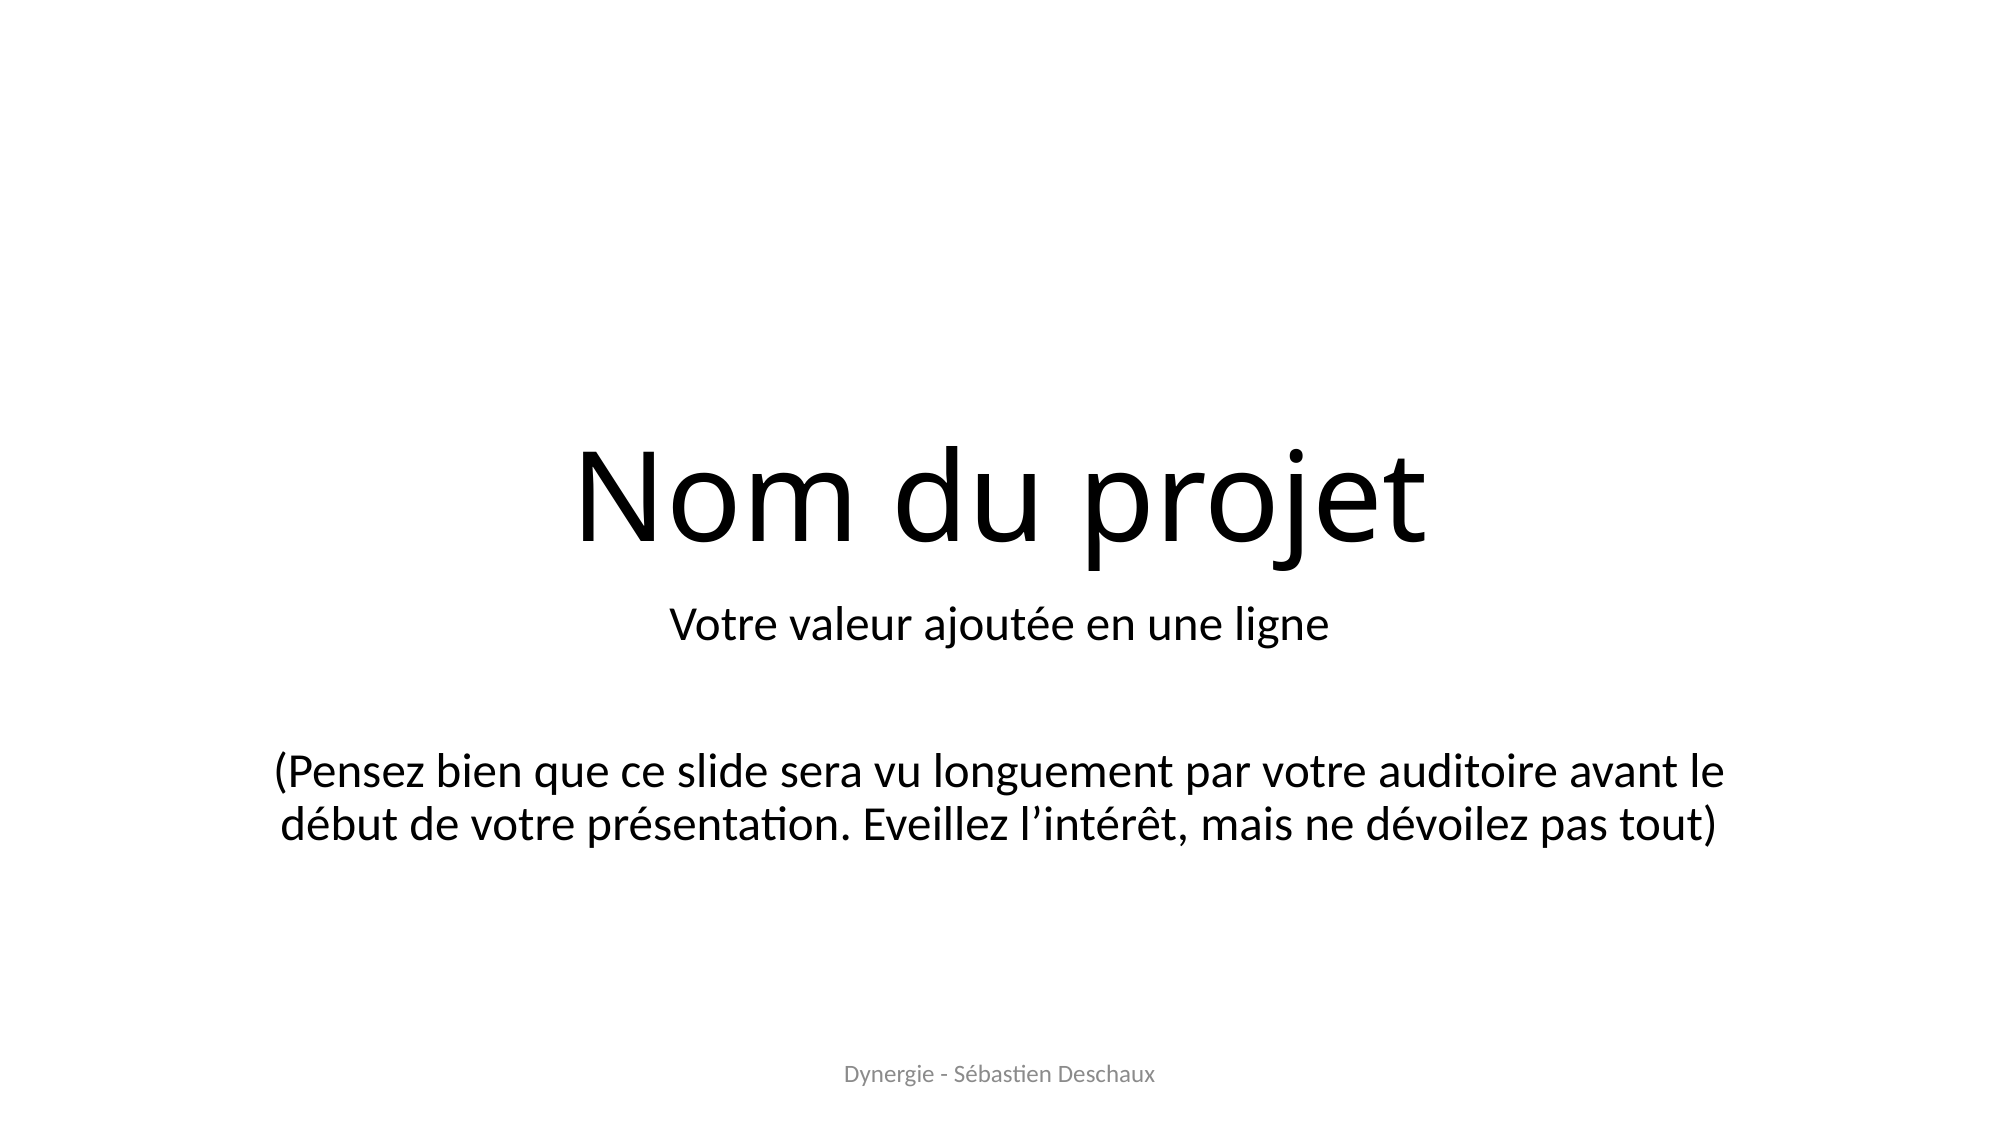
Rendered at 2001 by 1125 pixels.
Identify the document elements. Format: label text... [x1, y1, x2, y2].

subtitle Votre valeur ajoutée en une ligne (Pensez bien que ce slide sera vu longuement par votre auditoire avant le début de votre présentation. Eveillez l’intérêt, mais ne dévoilez pas tout) [249, 590, 1750, 863]
title Nom du projet [249, 184, 1750, 576]
footer Dynergie - Sébastien Deschaux [662, 1042, 1338, 1103]
